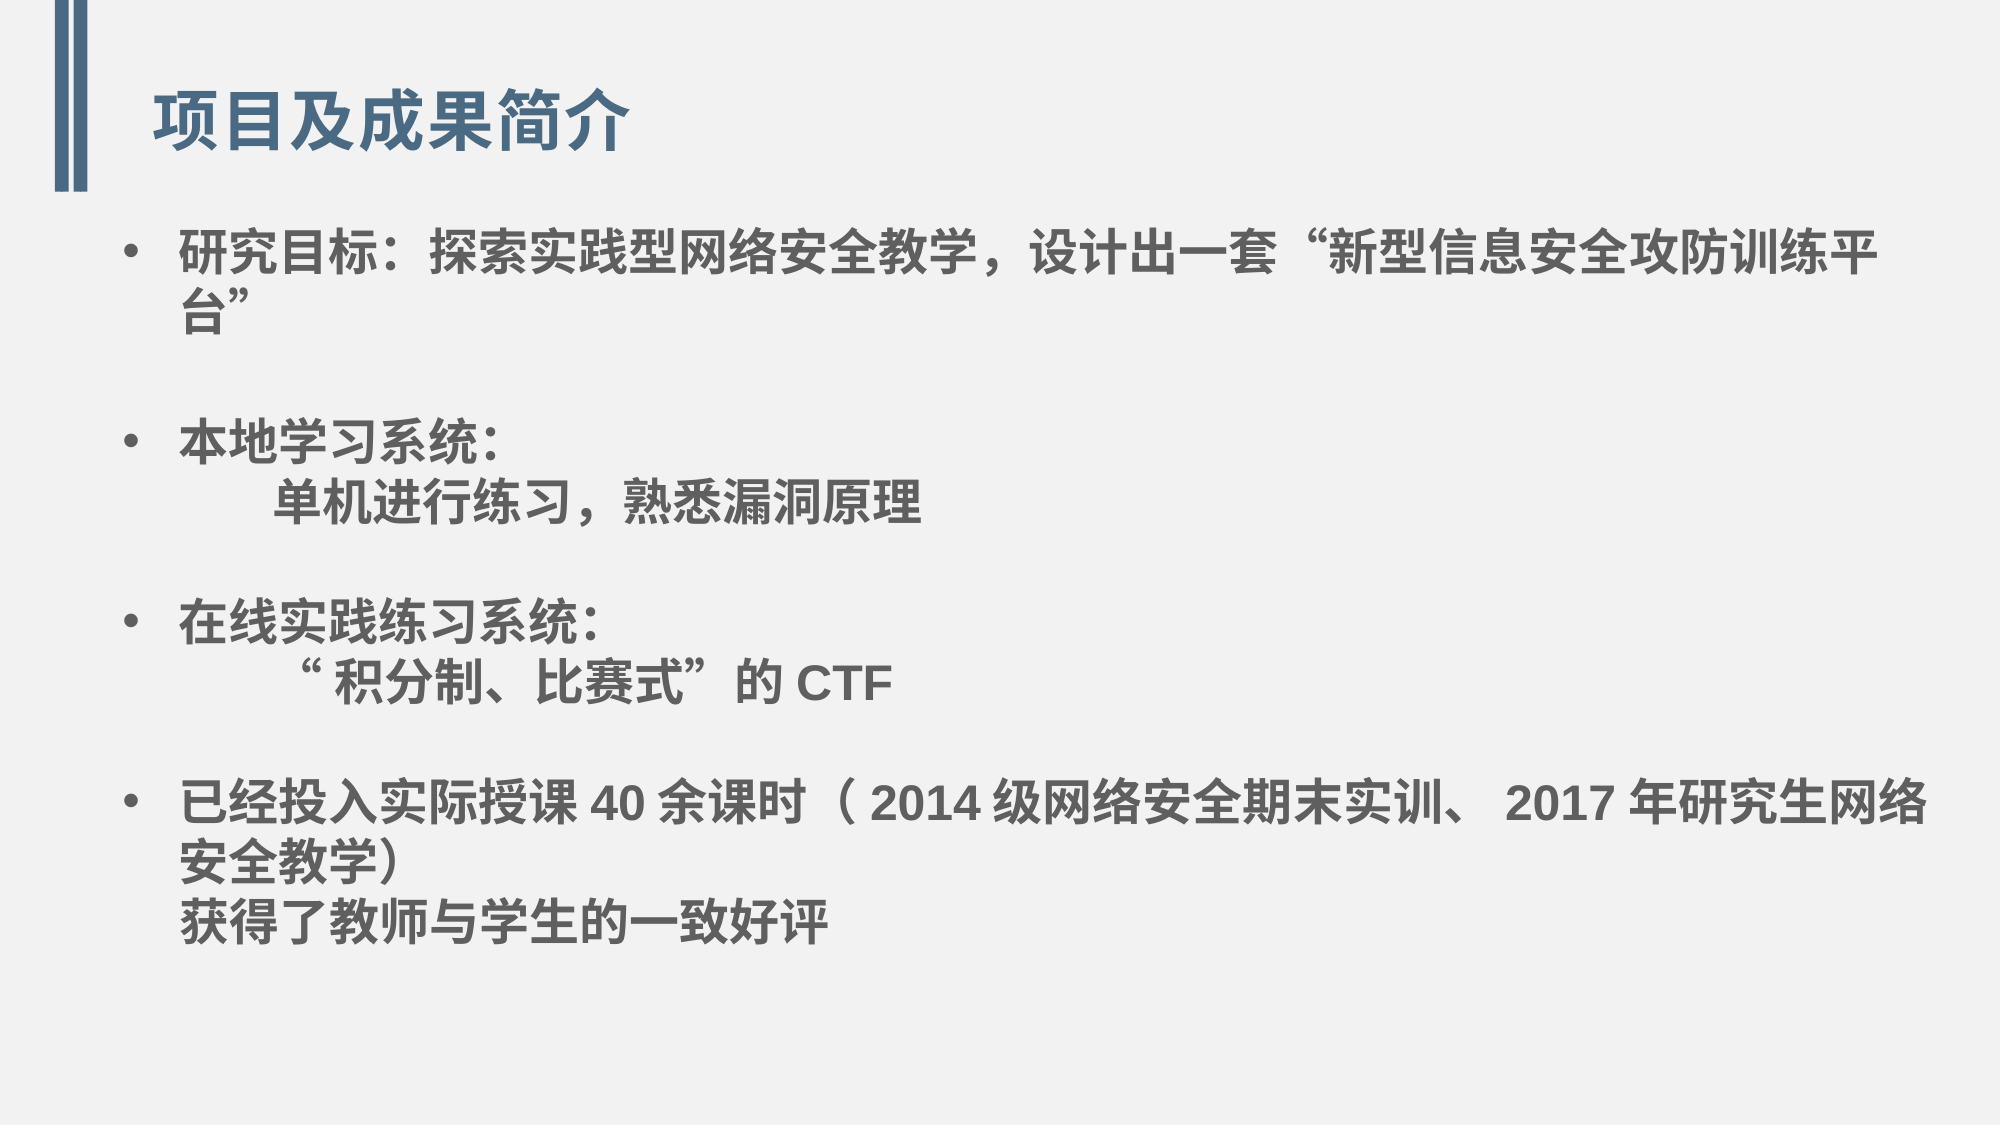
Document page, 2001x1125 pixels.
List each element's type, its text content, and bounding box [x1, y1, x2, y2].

text_box [73, 0, 82, 193]
title 项目及成果简介 [137, 64, 1863, 184]
text_box [54, 0, 63, 193]
text_box 研究目标：探索实践型网络安全教学，设计出一套“新型信息安全攻防训练平台” 本地学习系统： 单机进行练习，熟悉漏洞原理 在线实践练习系统： “积分制、比赛式”的CTF 已经投入实际授课40余课时（2014级网络安全期末实训、2017年研究生网络安全教学） 获得了教师与学生的一致好评 [107, 202, 1963, 969]
